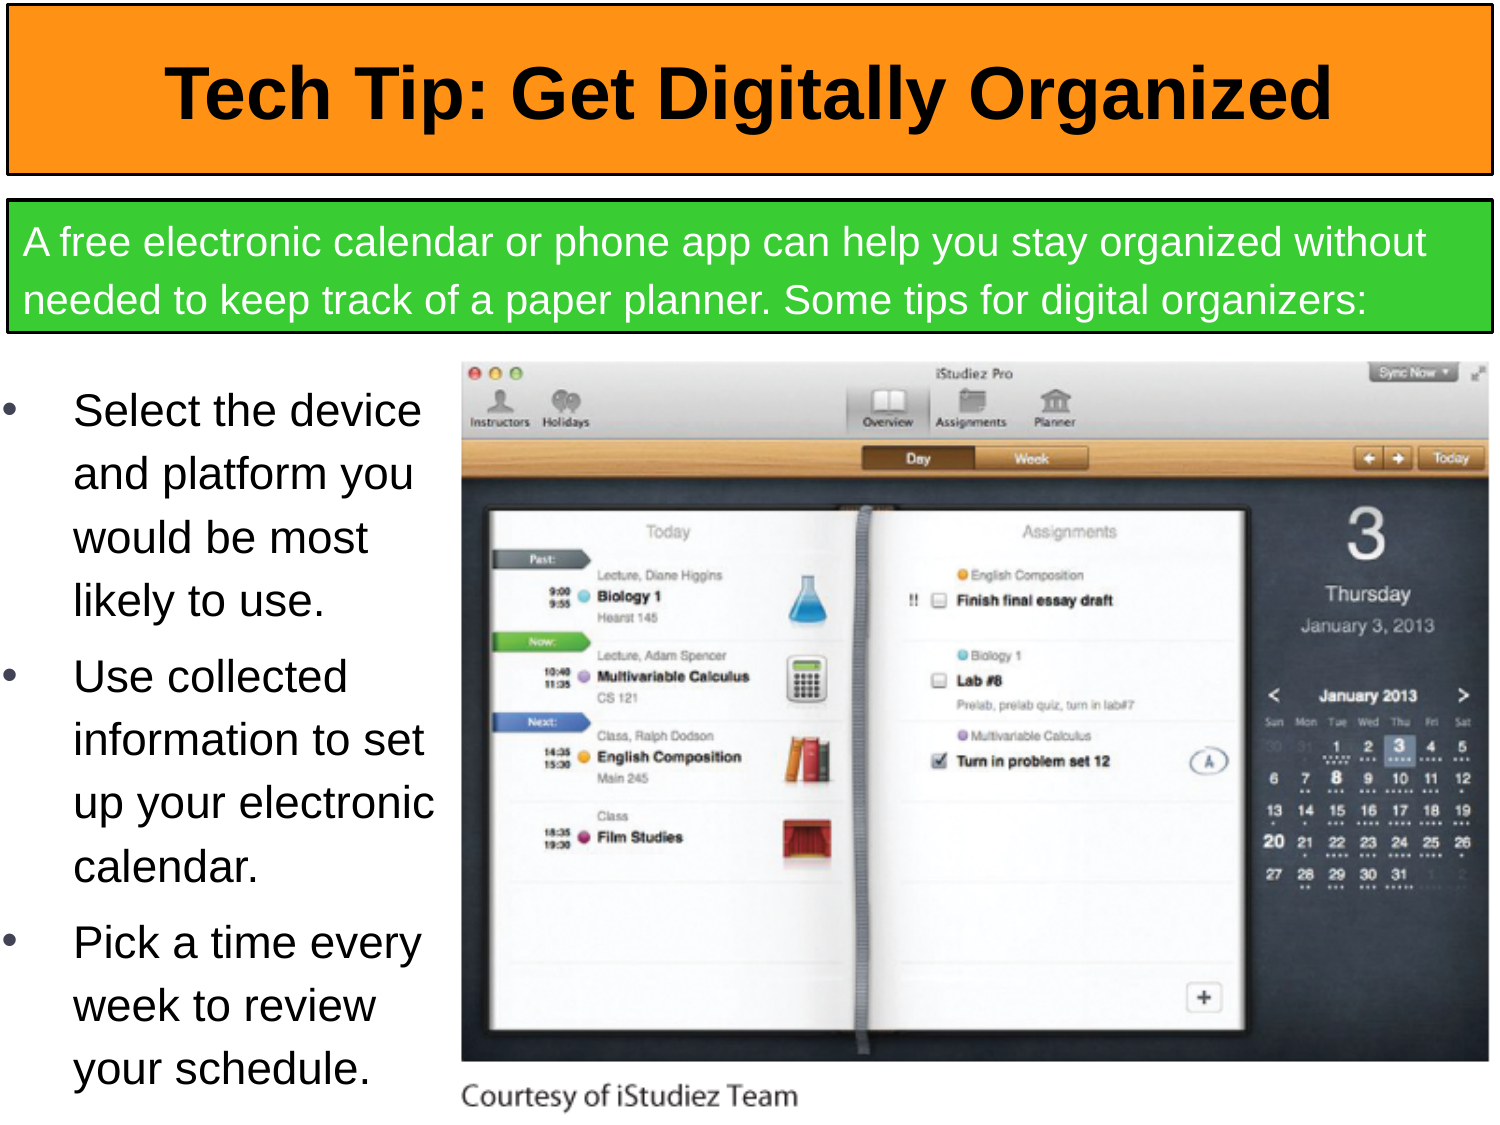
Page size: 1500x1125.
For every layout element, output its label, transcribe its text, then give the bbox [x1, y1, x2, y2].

text_box Select the device and platform you would be most likely to use. Use collected information to set up your electronic calendar. Pick a time every week to review your schedule. [0, 357, 463, 1125]
title Tech Tip: Get Digitally Organized [7, 4, 1493, 175]
picture [460, 360, 1493, 1119]
list A free electronic calendar or phone app can help you stay organized without needed to keep track of a paper planner. Some tips for digital organizers: [7, 200, 1493, 333]
